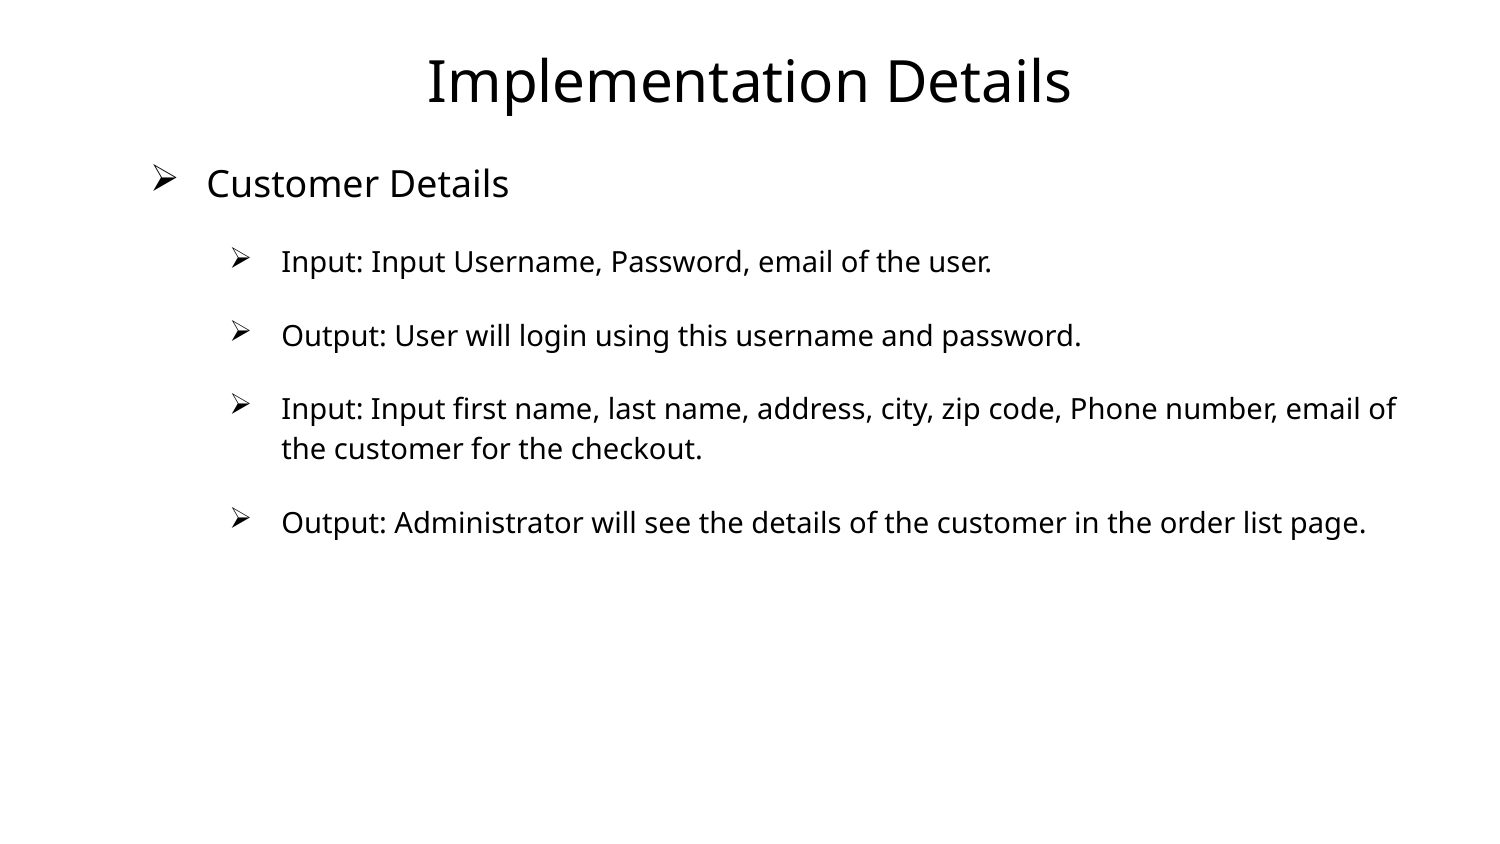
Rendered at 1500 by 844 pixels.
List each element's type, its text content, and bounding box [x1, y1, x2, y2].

list Customer Details Input: Input Username, Password, email of the user. Output: User will login using this username and password. Input: Input first name, last name, address, city, zip code, Phone number, email of the customer for the checkout. Output: Administrator will see the details of the customer in the order list page. [116, 138, 1413, 816]
title Implementation Details [116, 39, 1384, 119]
